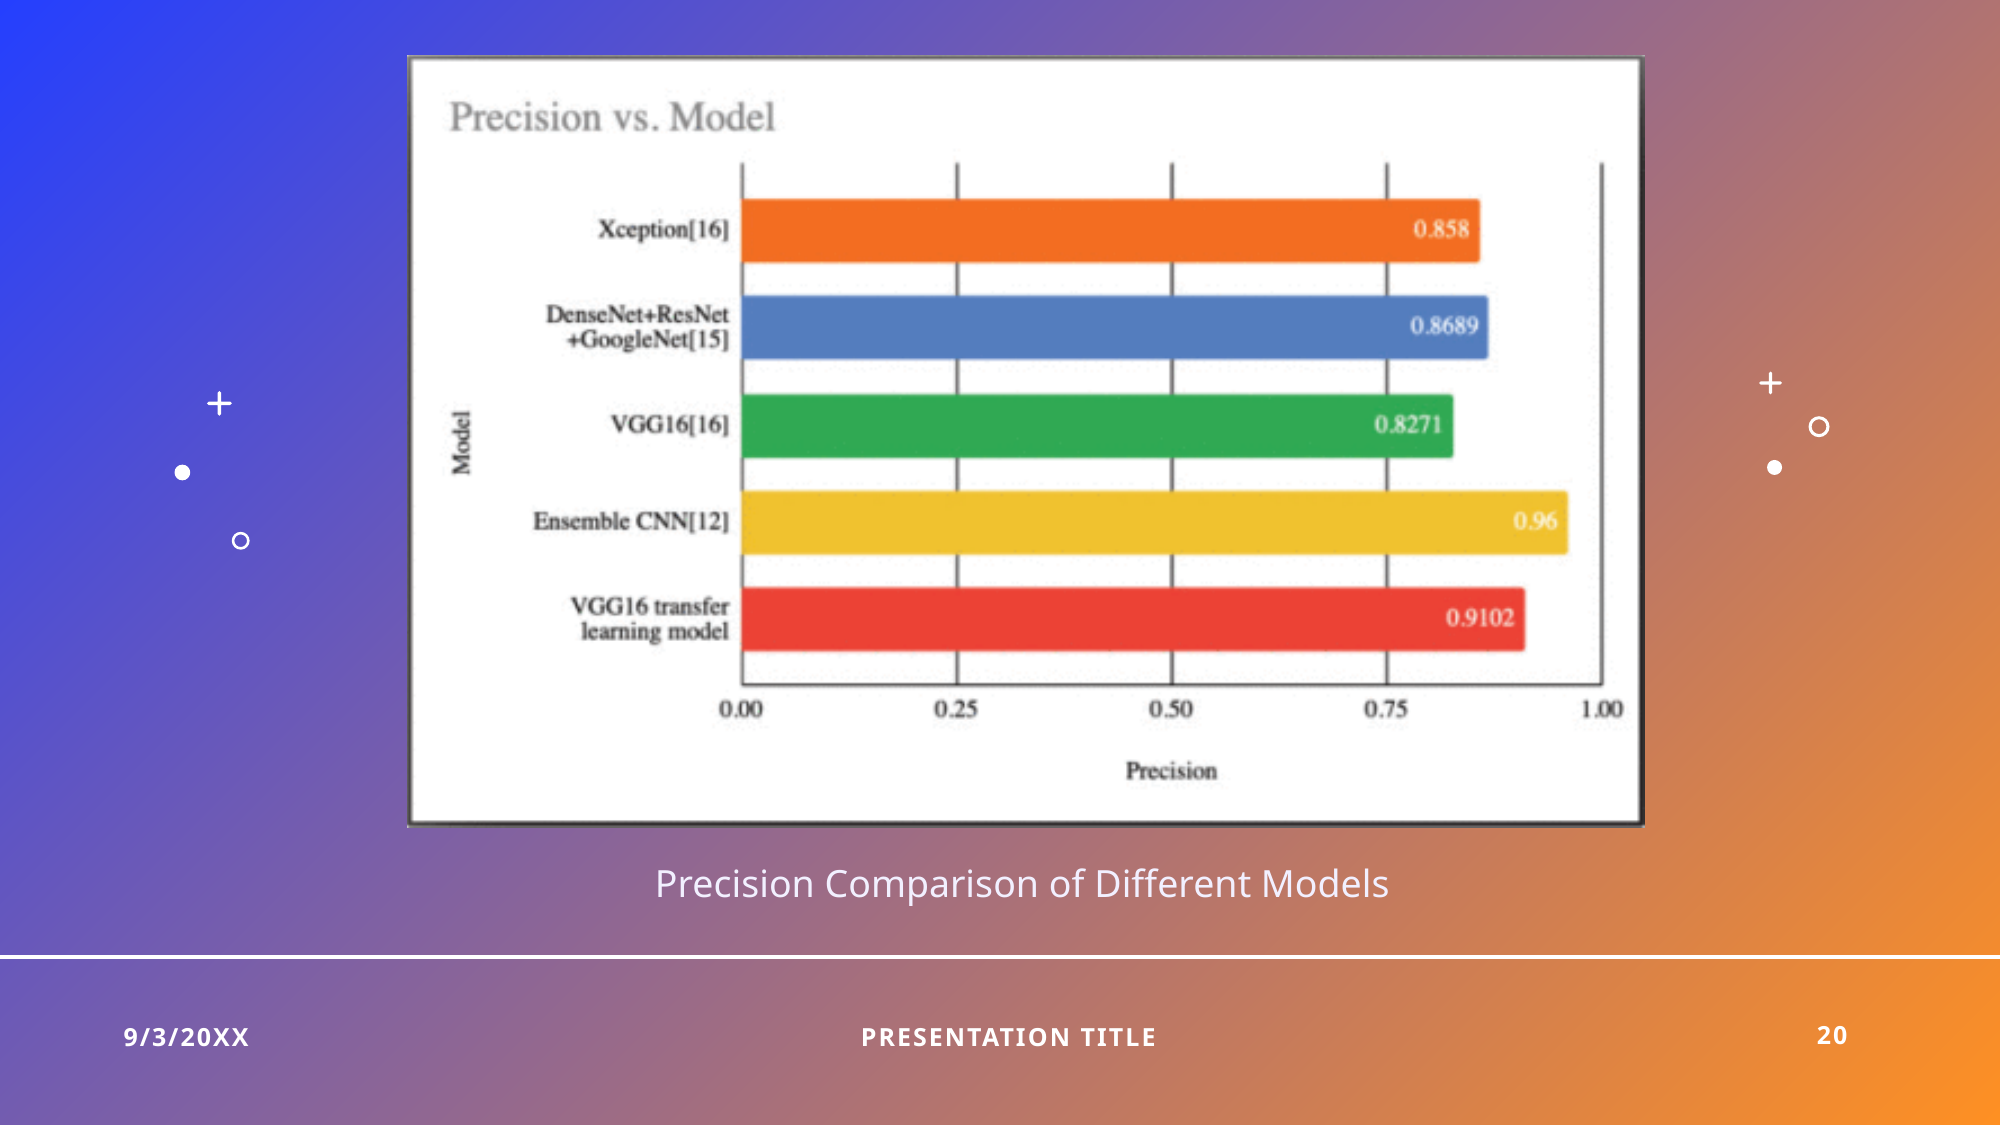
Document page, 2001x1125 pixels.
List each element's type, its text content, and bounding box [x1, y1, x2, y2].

text_box [231, 531, 250, 550]
text_box [1759, 371, 1782, 395]
text_box [0, 959, 2000, 1125]
picture [407, 55, 1645, 828]
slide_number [118, 1006, 559, 1067]
text_box [1808, 416, 1830, 438]
text_box Precision Comparison of Different Models [640, 852, 1406, 913]
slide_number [108, 1006, 117, 1067]
text_box [1767, 459, 1783, 475]
slide_number 20 [1412, 1006, 1863, 1067]
footer Presentation Title [710, 1006, 1307, 1067]
text_box [0, 0, 2000, 955]
text_box [206, 390, 232, 416]
text_box [174, 464, 191, 481]
